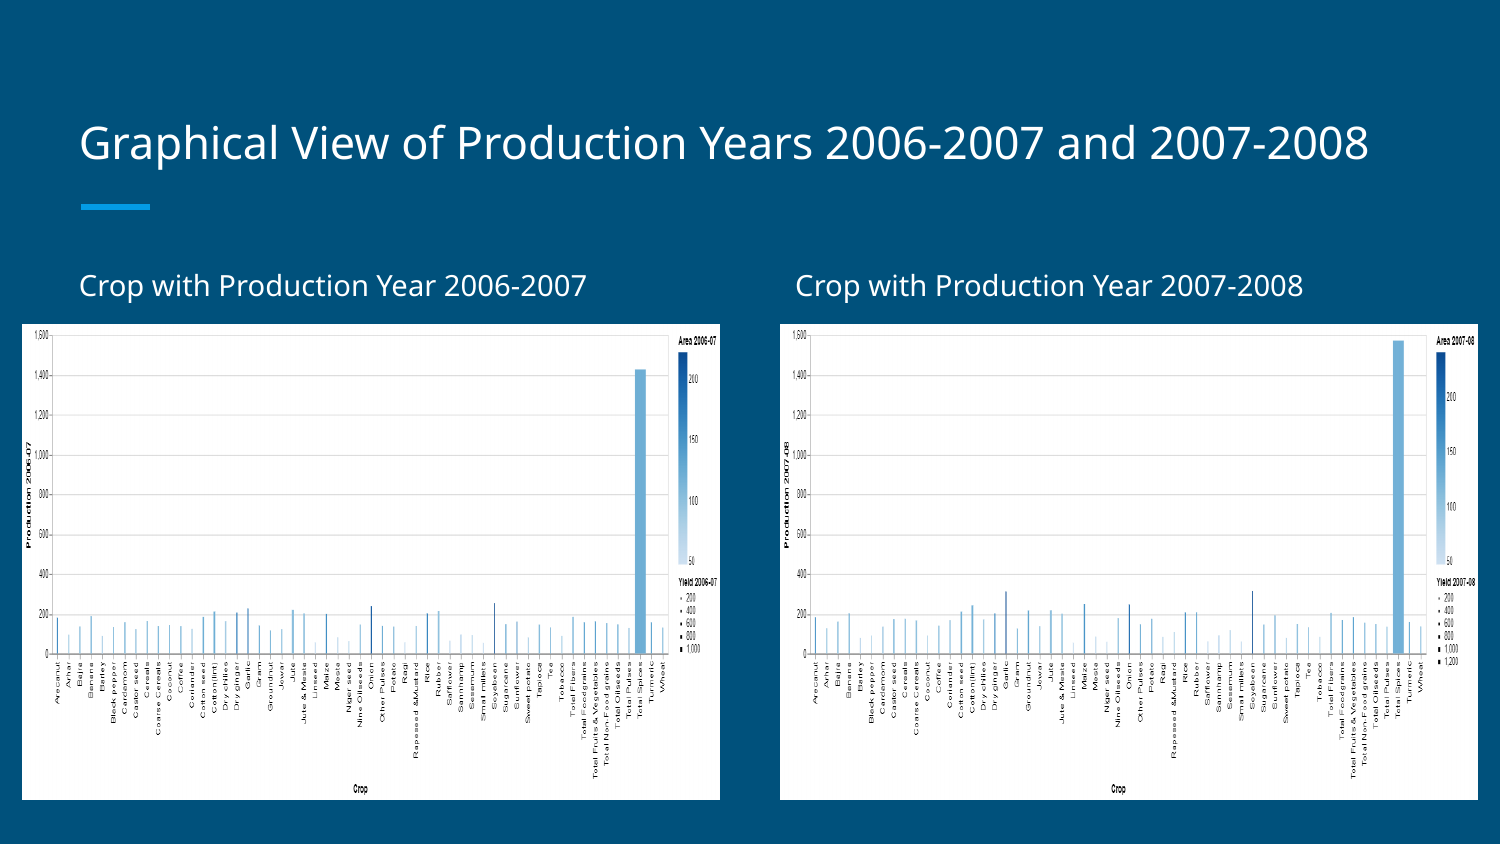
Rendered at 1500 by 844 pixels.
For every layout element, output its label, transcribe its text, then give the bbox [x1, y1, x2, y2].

picture [781, 325, 1477, 799]
list Crop with Production Year 2006-2007 [63, 244, 720, 324]
list Crop with Production Year 2007-2008 [780, 244, 1437, 323]
picture [23, 325, 719, 799]
title Graphical View of Production Years 2006-2007 and 2007-2008 [63, 39, 1437, 188]
